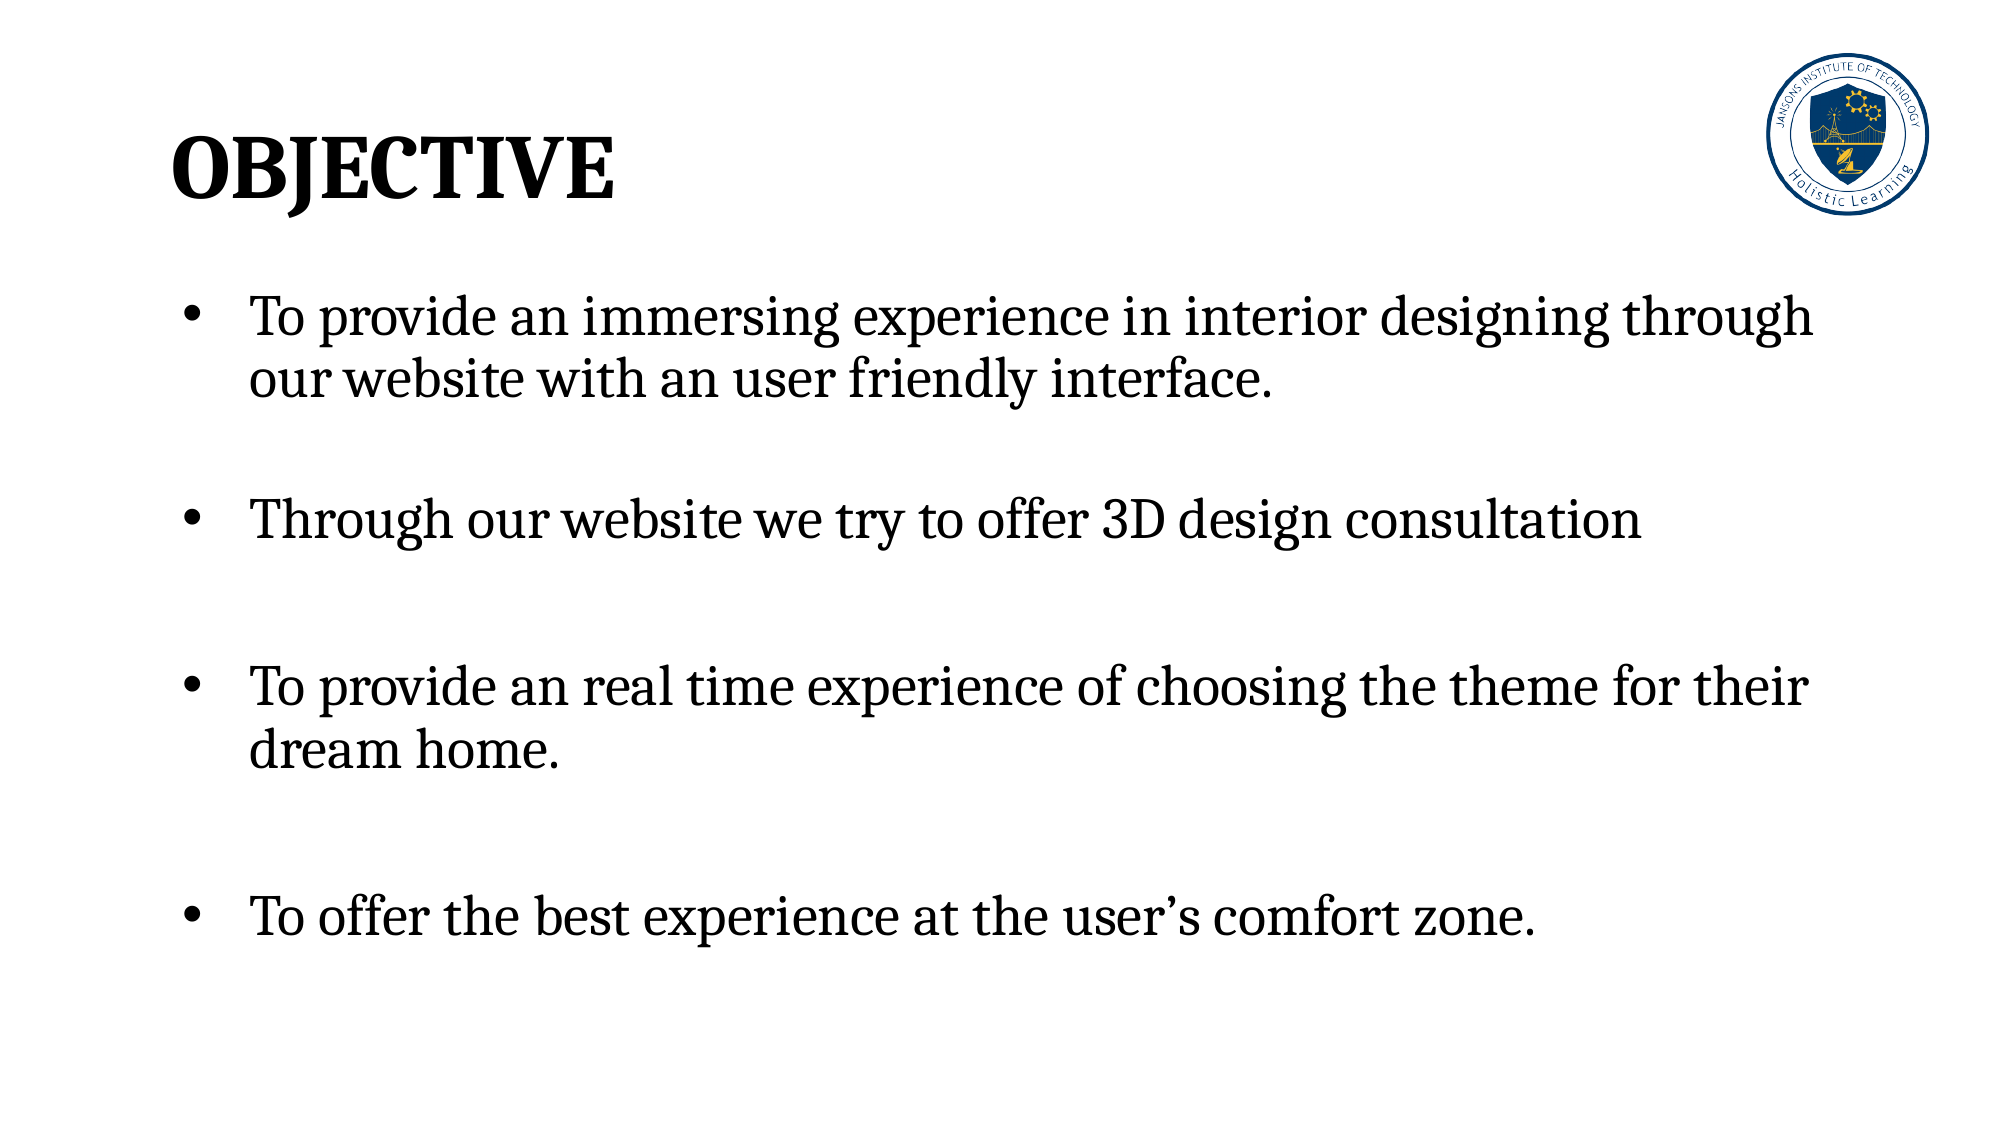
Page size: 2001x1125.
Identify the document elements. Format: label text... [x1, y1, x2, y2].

list To provide an immersing experience in interior designing through our website with an user friendly interface. Through our website we try to offer 3D design consultation To provide an real time experience of choosing the theme for their dream home. To offer the best experience at the user’s comfort zone. [159, 277, 1919, 1014]
title OBJECTIVE [156, 59, 1863, 278]
picture [1749, 46, 1945, 225]
